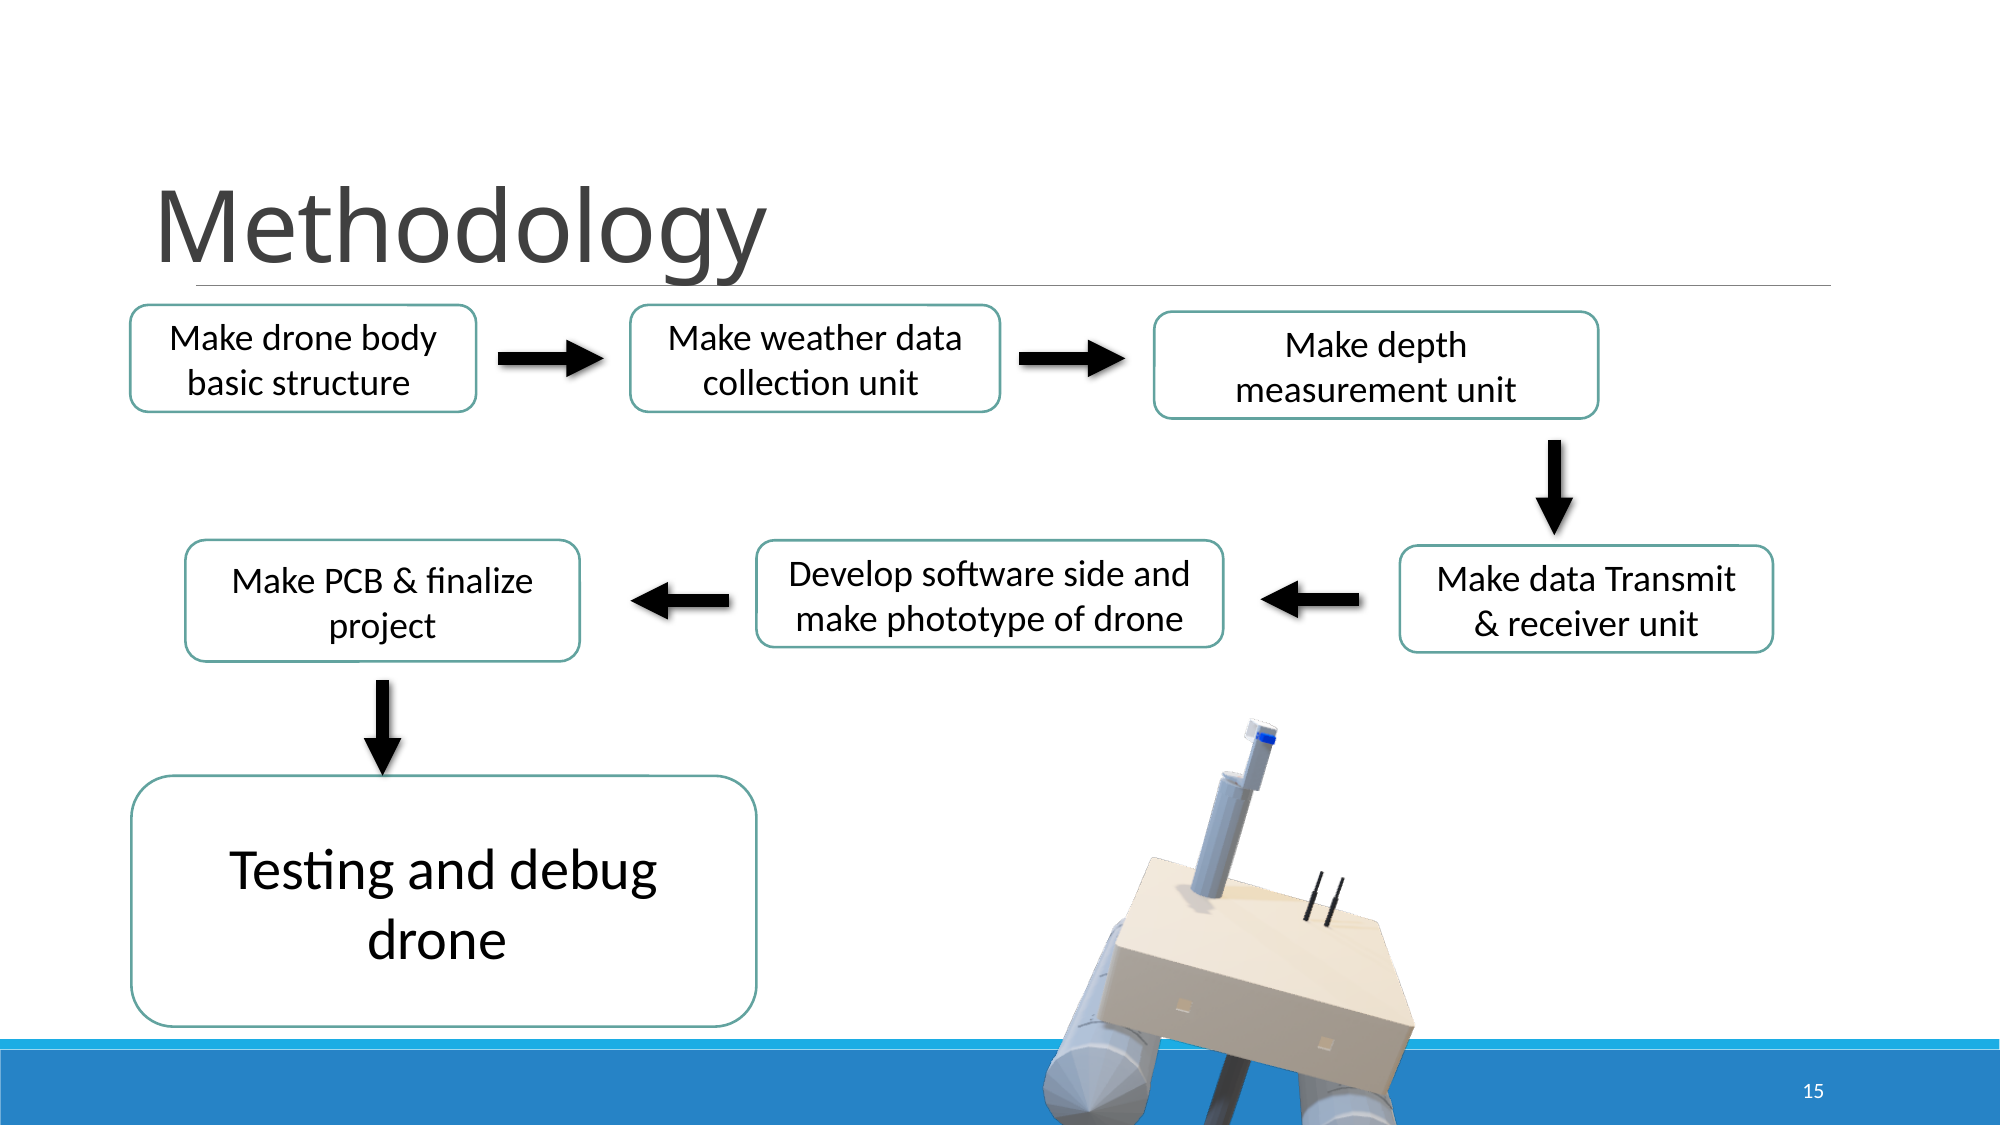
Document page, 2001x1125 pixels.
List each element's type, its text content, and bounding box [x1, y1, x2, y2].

text_box Make weather data collection unit [629, 303, 1002, 414]
text_box Testing and debug drone [130, 774, 758, 1028]
text_box Make PCB & finalize project [184, 538, 582, 663]
text_box Develop software side and make phototype of drone [755, 538, 1225, 649]
title Methodology [137, 73, 1863, 291]
slide_number 15 [1624, 1059, 1840, 1120]
text_box Make drone body basic structure [128, 303, 478, 414]
picture [1036, 696, 1485, 1125]
text_box Make depth measurement unit [1152, 310, 1600, 420]
text_box Make data Transmit & receiver unit [1398, 544, 1775, 654]
